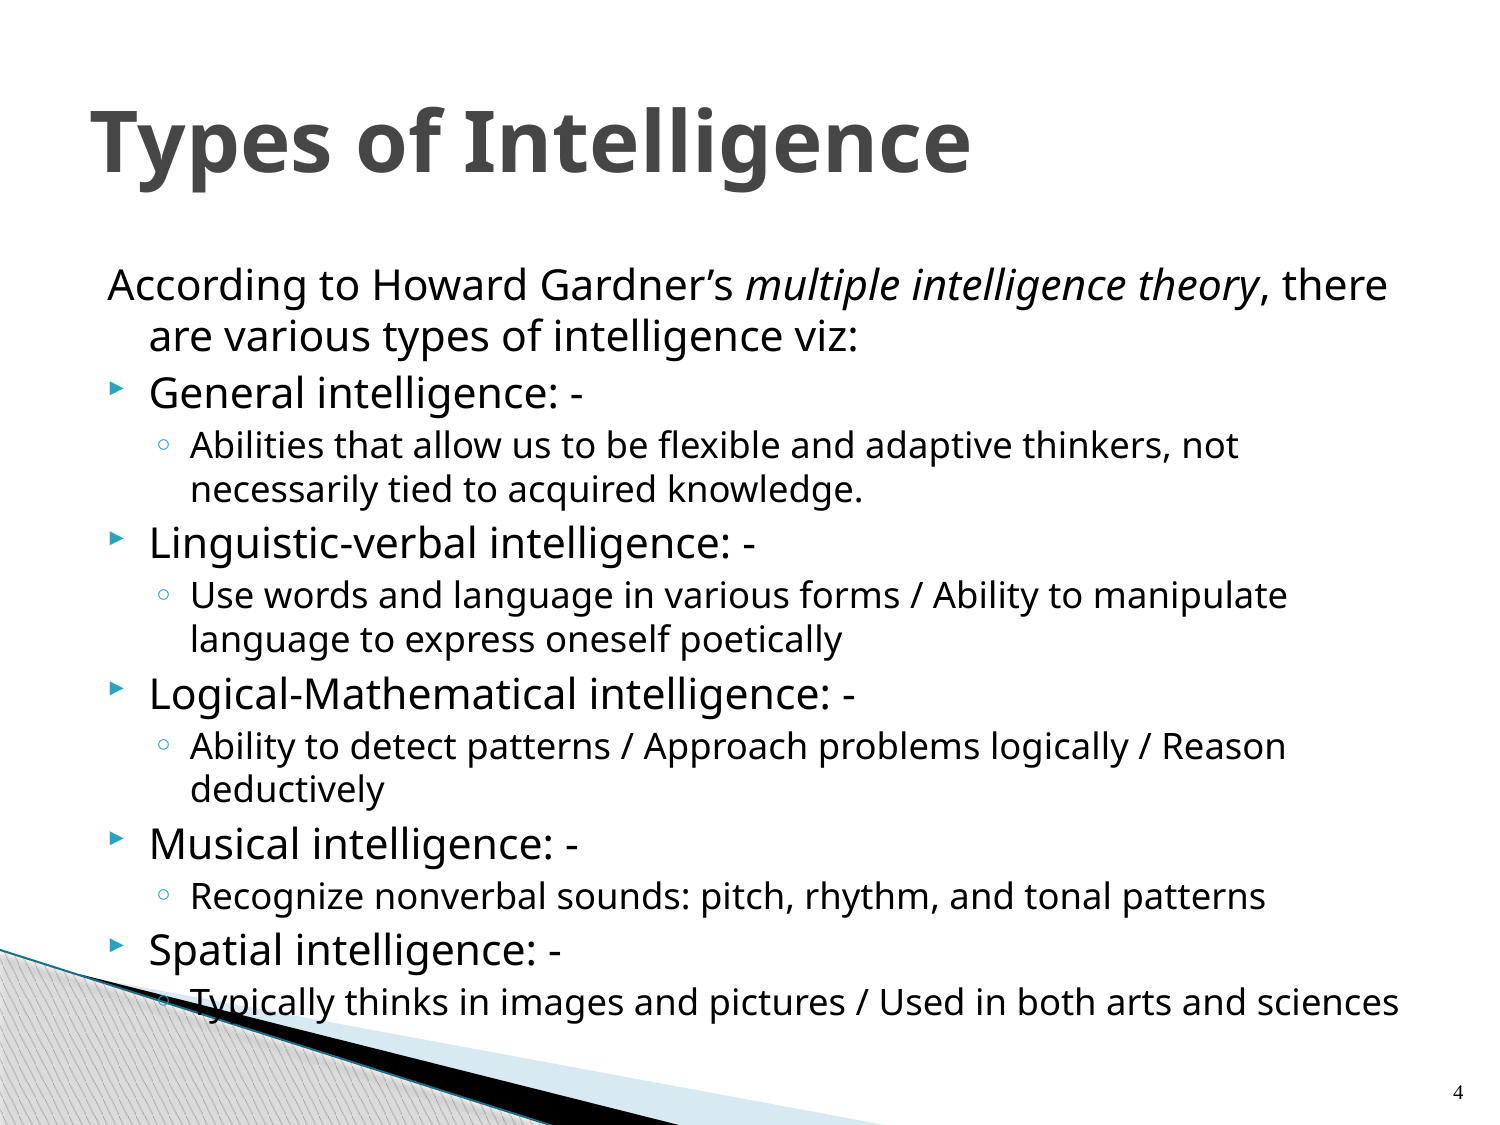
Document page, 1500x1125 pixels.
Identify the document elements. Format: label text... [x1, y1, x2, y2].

slide_number 4 [1418, 1051, 1479, 1112]
list According to Howard Gardner’s multiple intelligence theory, there are various types of intelligence viz: General intelligence: - Abilities that allow us to be flexible and adaptive thinkers, not necessarily tied to acquired knowledge. Linguistic-verbal intelligence: - Use words and language in various forms / Ability to manipulate language to express oneself poetically Logical-Mathematical intelligence: - Ability to detect patterns / Approach problems logically / Reason deductively Musical intelligence: - Recognize nonverbal sounds: pitch, rhythm, and tonal patterns Spatial intelligence: - Typically thinks in images and pictures / Used in both arts and sciences [75, 249, 1425, 1050]
title Types of Intelligence [75, 45, 1425, 233]
